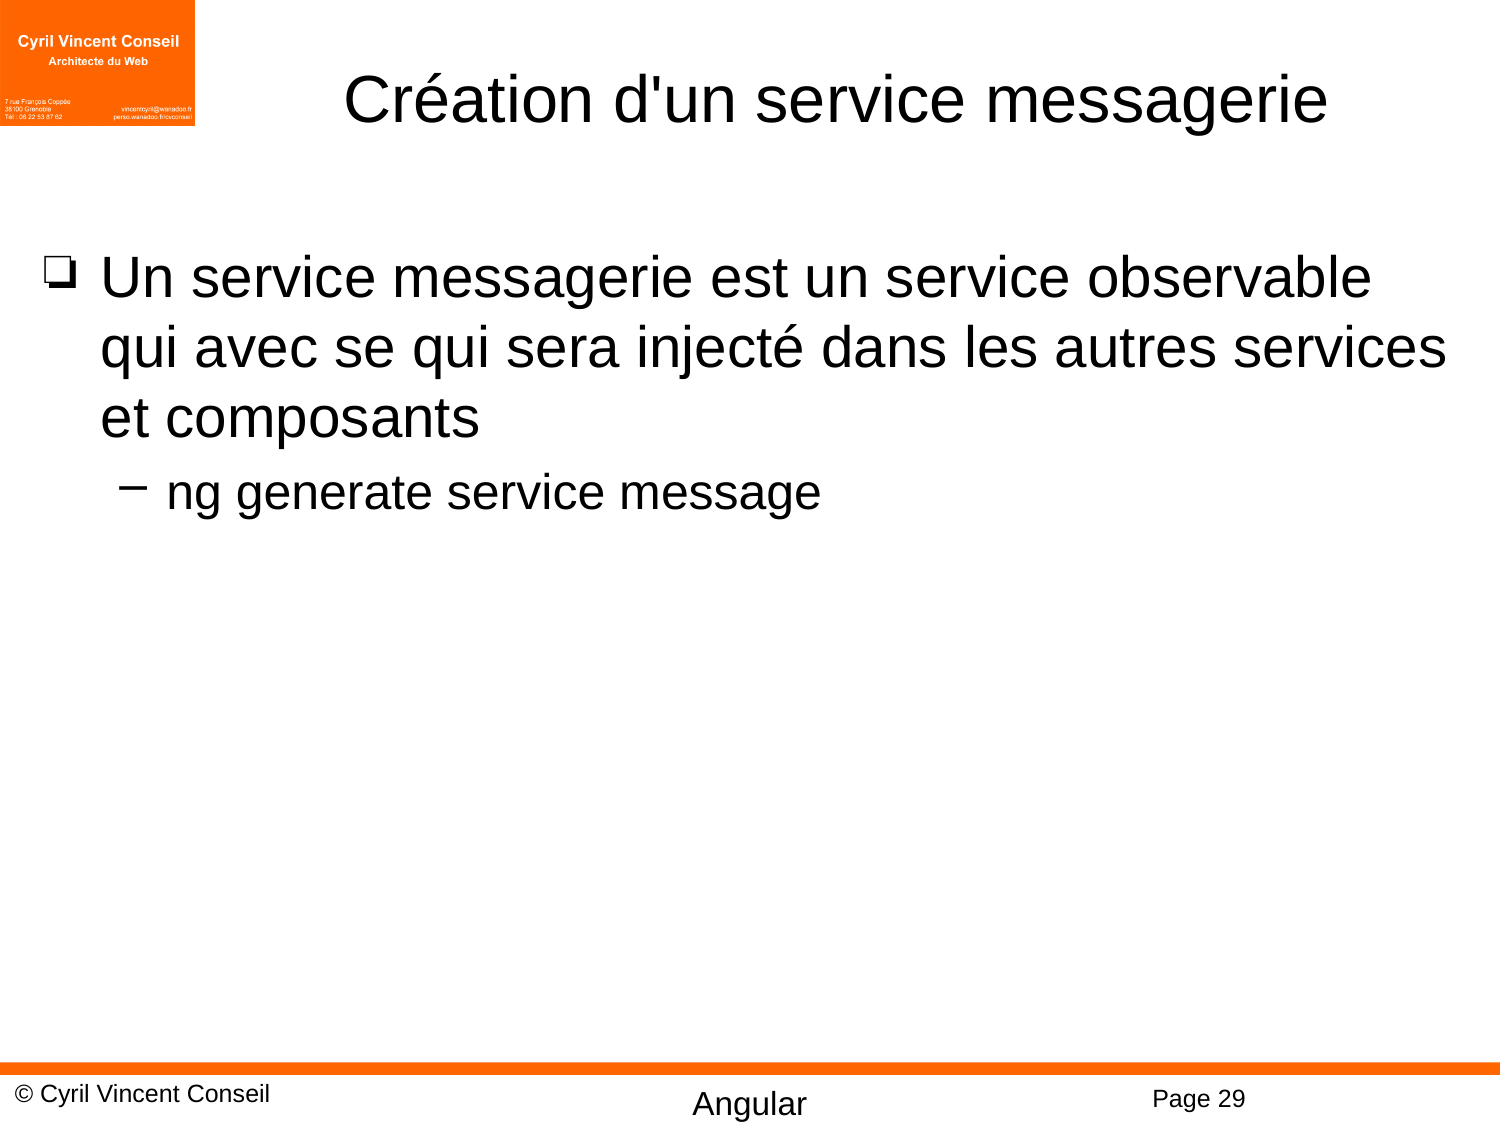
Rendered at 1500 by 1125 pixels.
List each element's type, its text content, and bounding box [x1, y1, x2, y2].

picture [0, 0, 195, 126]
list Un service messagerie est un service observable qui avec se qui sera injecté dans les autres services et composants ng generate service message [29, 231, 1468, 1059]
title Création d'un service messagerie [194, 2, 1480, 190]
